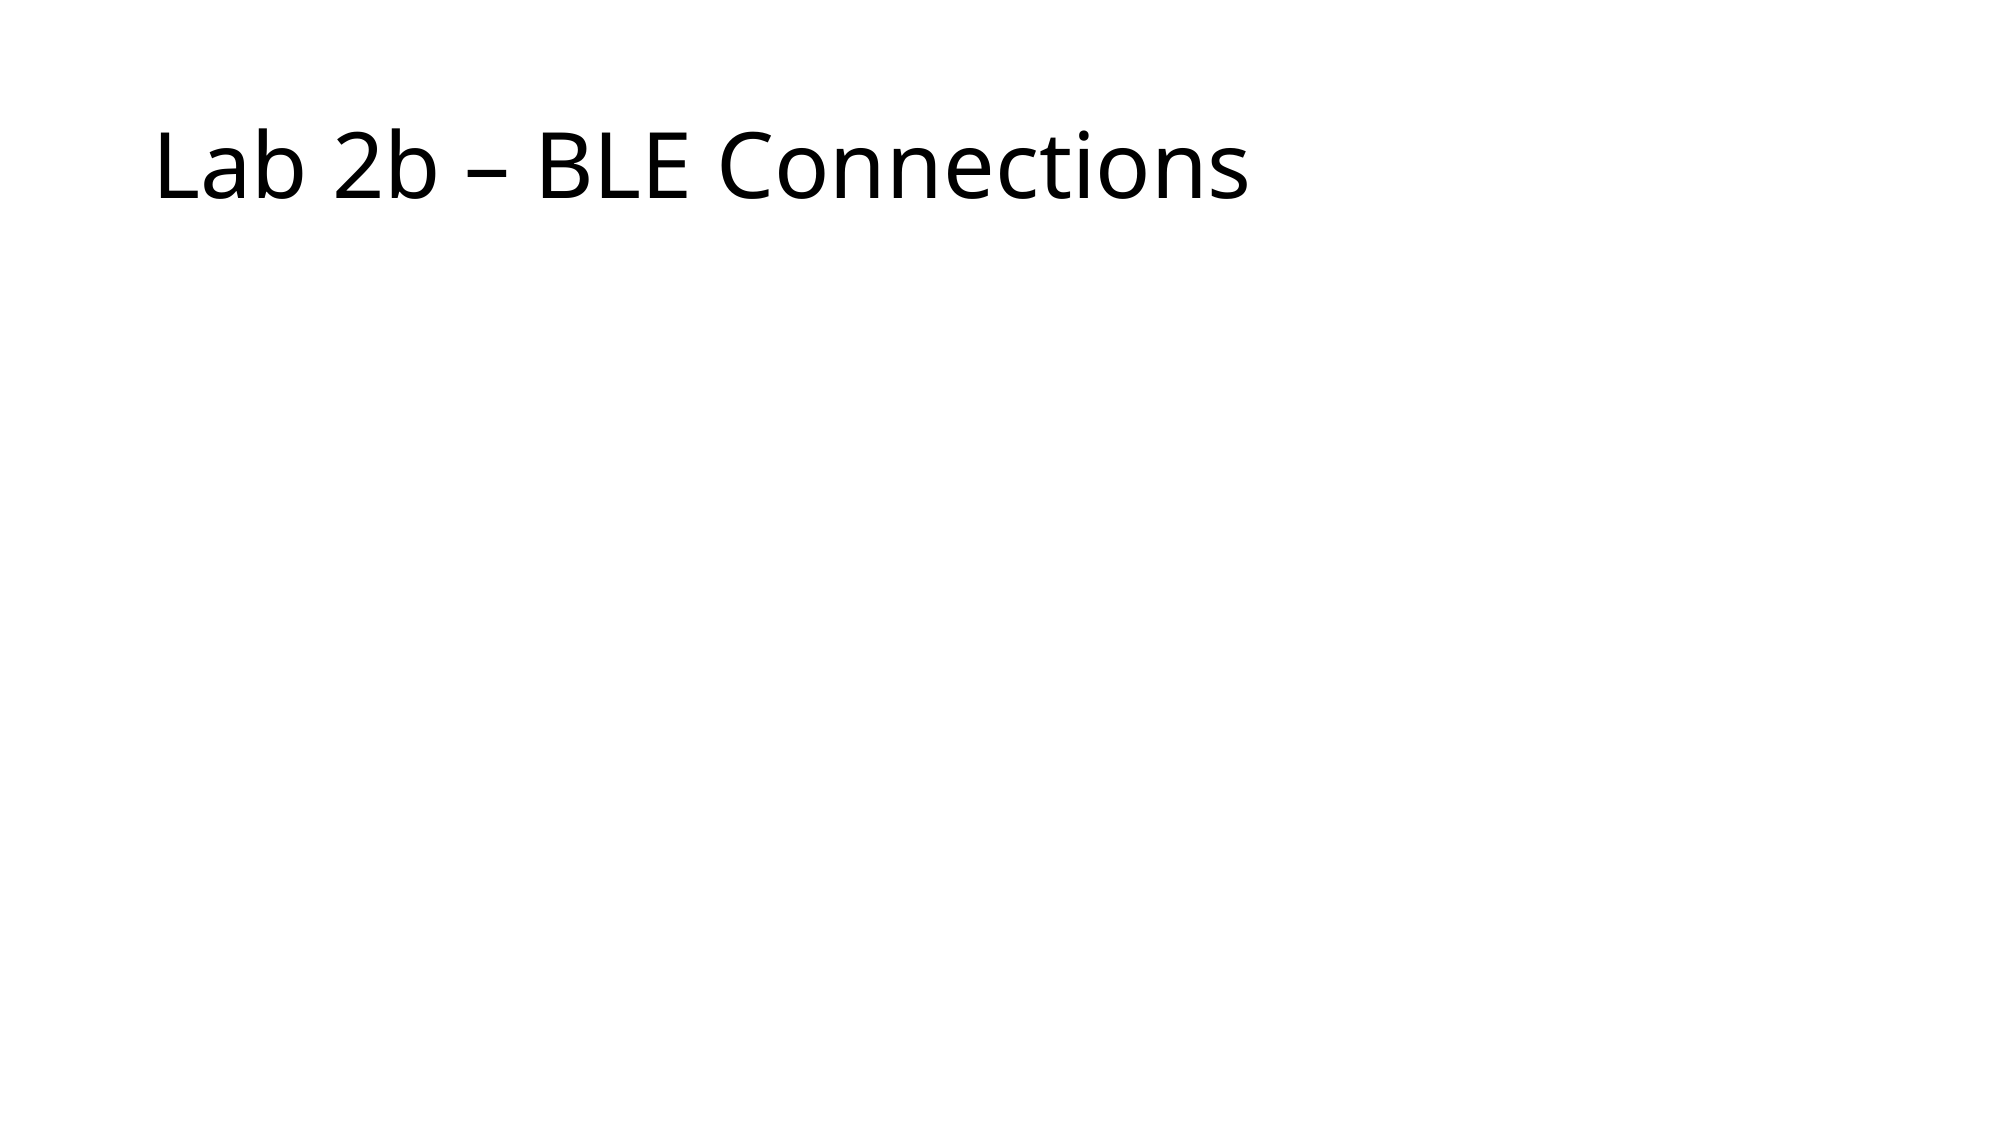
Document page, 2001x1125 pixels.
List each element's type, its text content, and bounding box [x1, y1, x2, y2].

title Lab 2b – BLE Connections [137, 59, 1863, 278]
